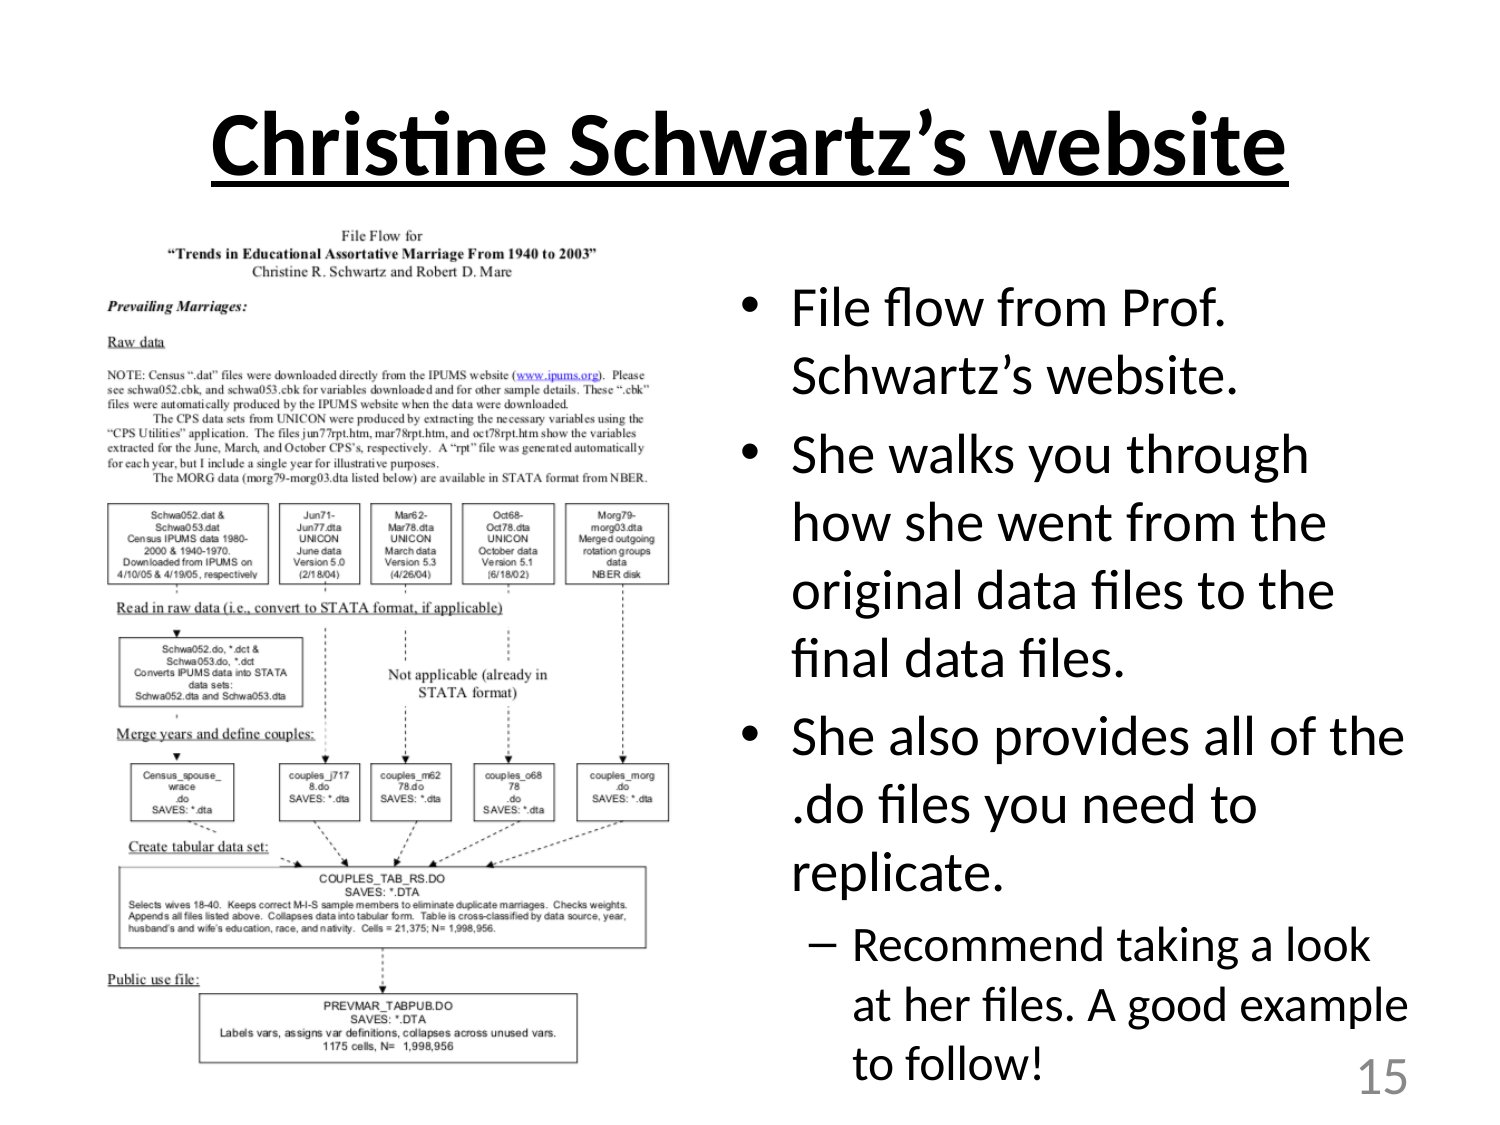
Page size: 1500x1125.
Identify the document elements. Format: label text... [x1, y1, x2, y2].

title Christine Schwartz’s website [75, 45, 1425, 233]
slide_number ‹#› [1074, 1042, 1425, 1103]
list File flow from Prof. Schwartz’s website. She walks you through how she went from the original data files to the final data files. She also provides all of the .do files you need to replicate. Recommend taking a look at her files. A good example to follow! [725, 262, 1425, 1103]
picture [74, 224, 699, 1088]
